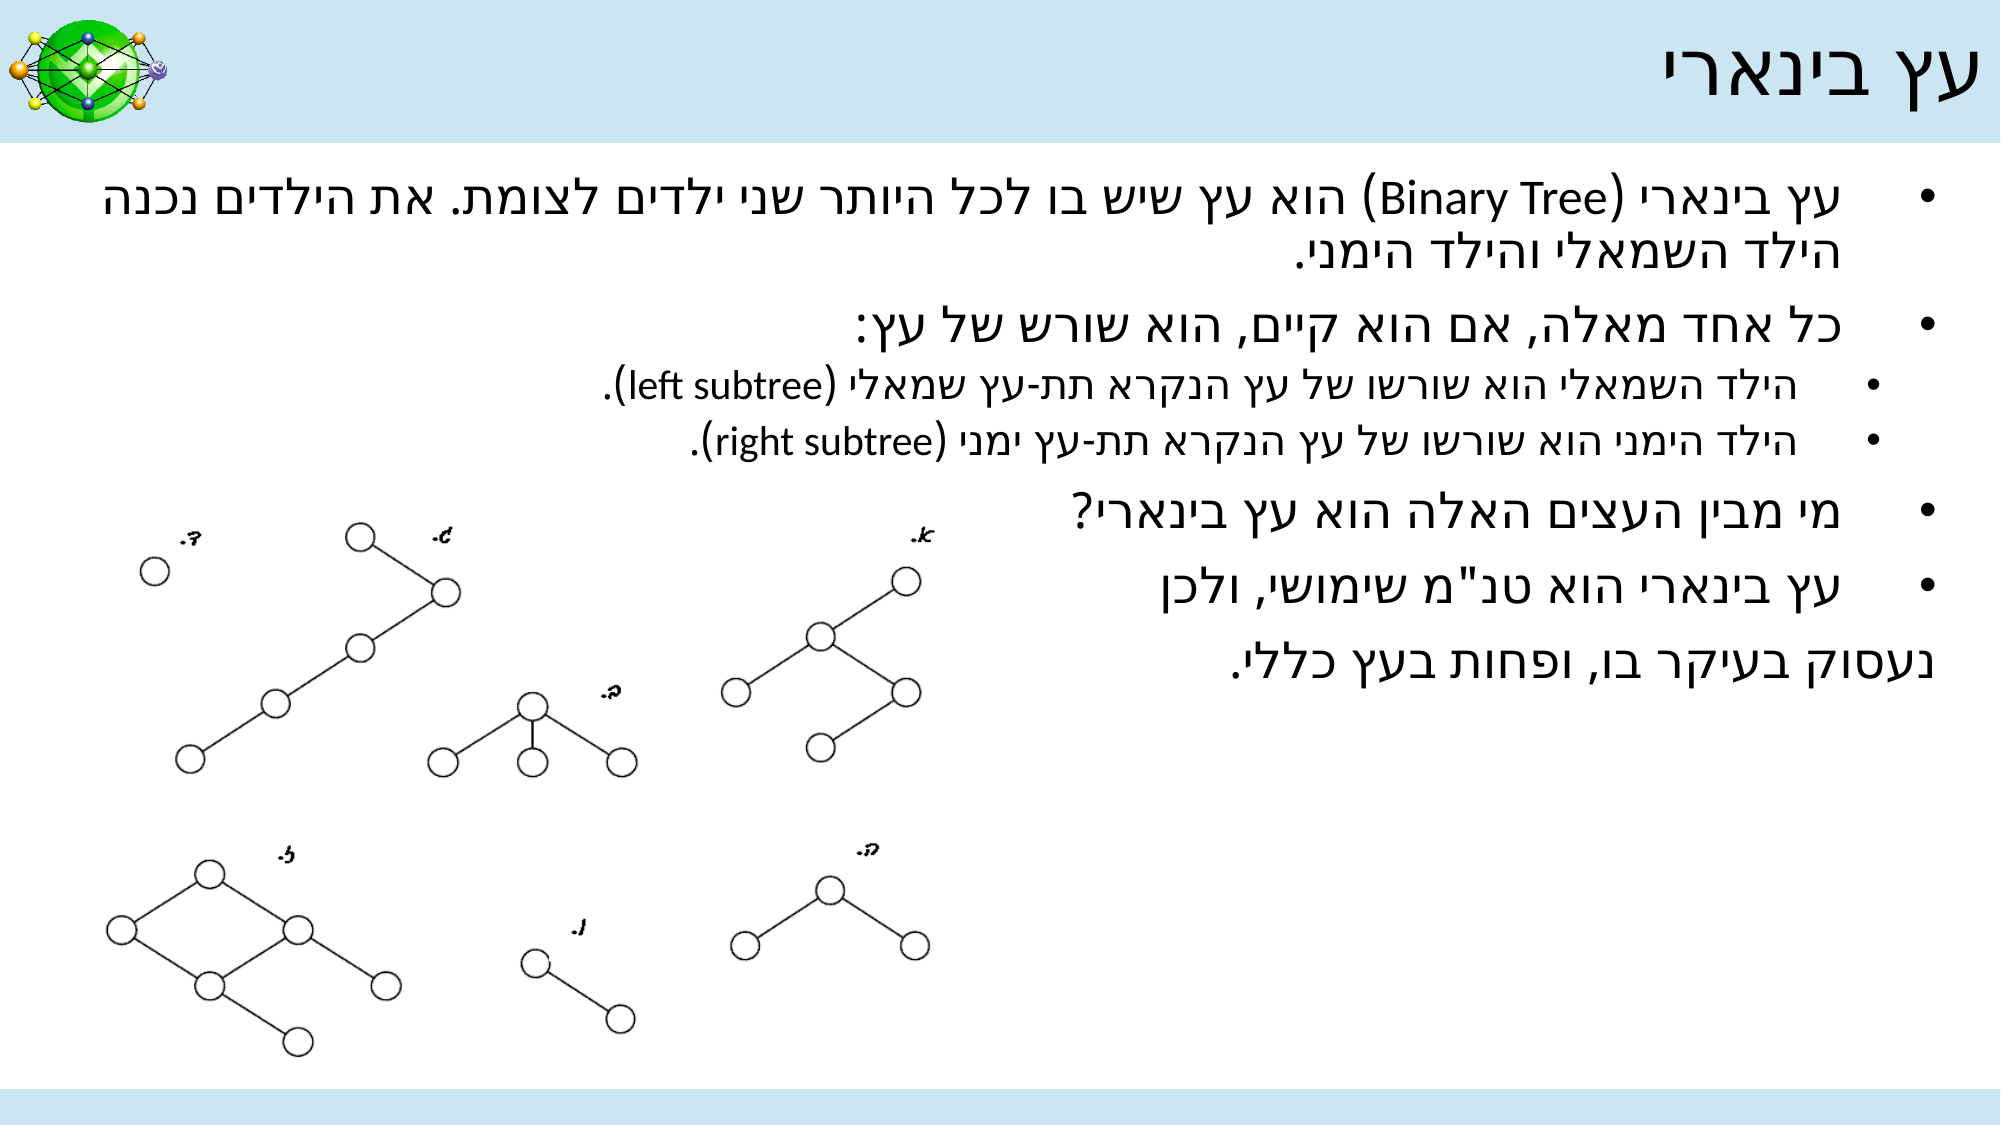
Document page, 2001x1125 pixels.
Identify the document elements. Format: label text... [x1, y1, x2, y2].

picture [9, 19, 167, 123]
picture [54, 502, 964, 1076]
list עץ בינארי (Binary Tree) הוא עץ שיש בו לכל היותר שני ילדים לצומת. את הילדים נכנה הילד השמאלי והילד הימני. כל אחד מאלה, אם הוא קיים, הוא שורש של עץ: הילד השמאלי הוא שורשו של עץ הנקרא תת-עץ שמאלי (left subtree). הילד הימני הוא שורשו של עץ הנקרא תת-עץ ימני (right subtree). מי מבין העצים האלה הוא עץ בינארי? עץ בינארי הוא טנ"מ שימושי, ולכן נעסוק בעיקר בו, ופחות בעץ כללי. [41, 163, 1952, 1066]
title עץ בינארי [169, 0, 2000, 141]
